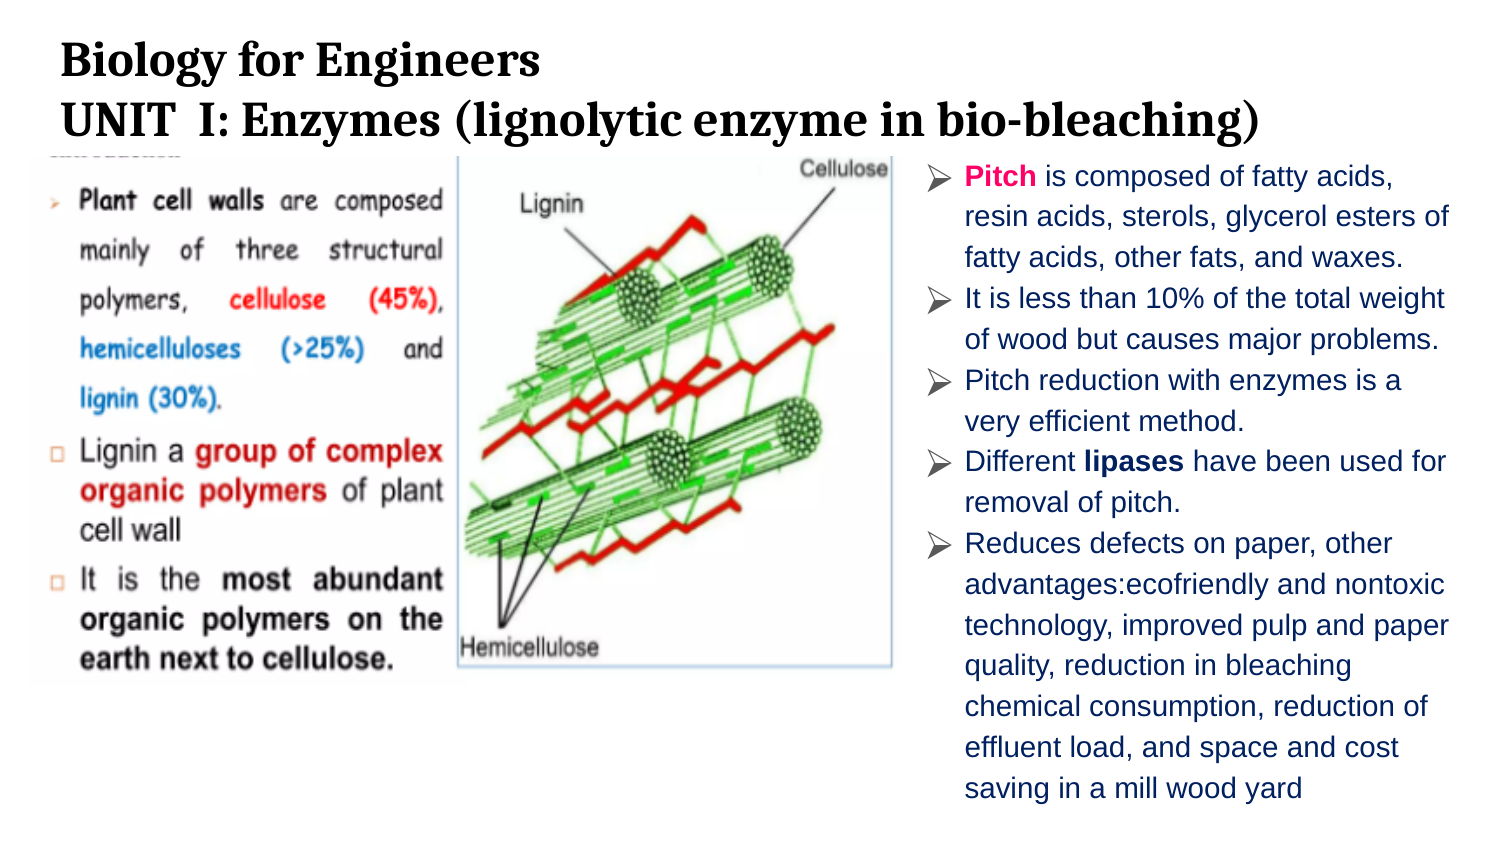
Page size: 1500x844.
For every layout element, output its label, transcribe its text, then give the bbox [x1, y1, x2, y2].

picture [0, 155, 927, 686]
list Pitch is composed of fatty acids, resin acids, sterols, glycerol esters of fatty acids, other fats, and waxes. It is less than 10% of the total weight of wood but causes major problems. Pitch reduction with enzymes is a very efficient method. Different lipases have been used for removal of pitch. Reduces defects on paper, other advantages:ecofriendly and nontoxic technology, improved pulp and paper quality, reduction in bleaching chemical consumption, reduction of effluent load, and space and cost saving in a mill wood yard [910, 136, 1470, 833]
title Biology for Engineers UNIT I: Enzymes (lignolytic enzyme in bio-bleaching) [45, 11, 1443, 106]
